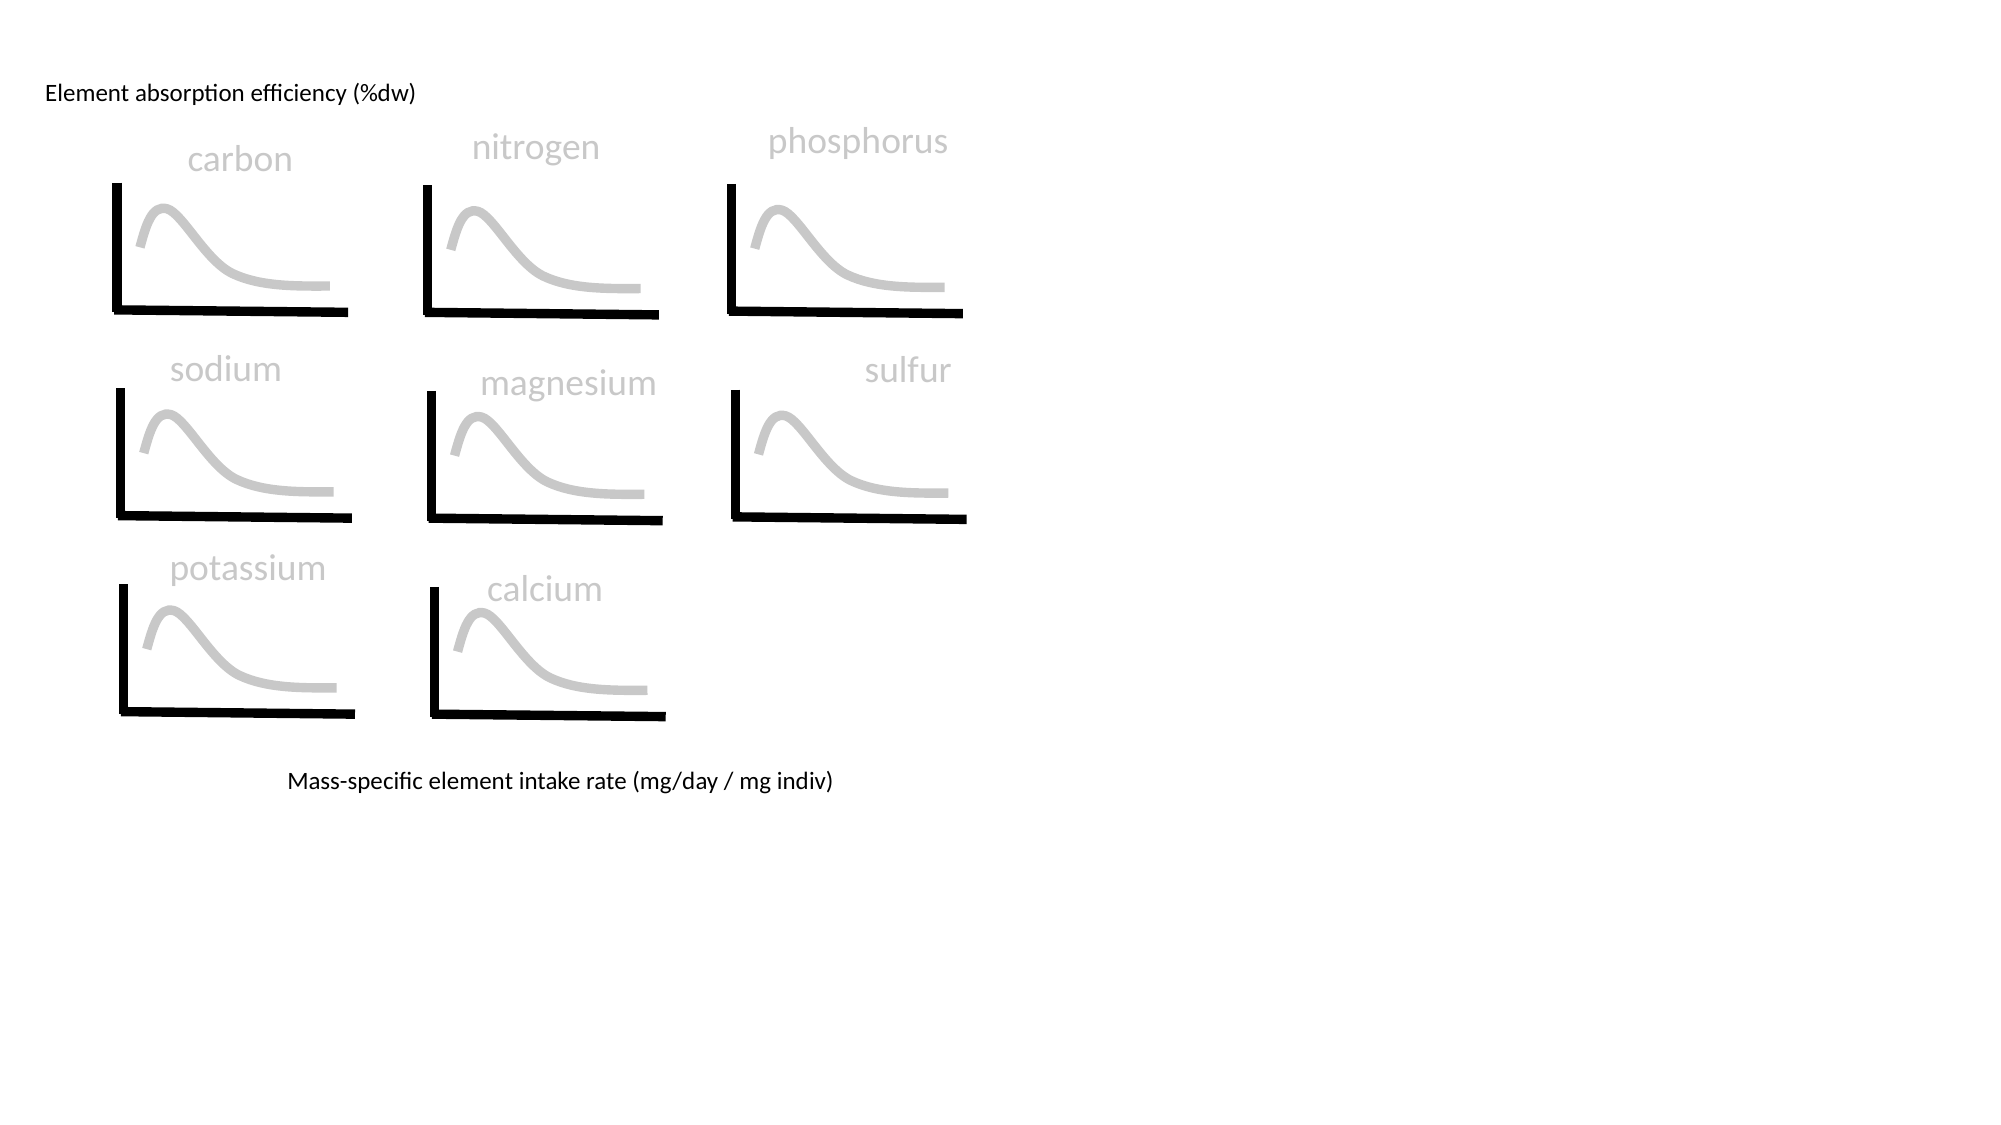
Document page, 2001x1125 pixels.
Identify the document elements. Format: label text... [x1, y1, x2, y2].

text_box magnesium [465, 350, 700, 411]
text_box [121, 711, 355, 715]
text_box sulfur [849, 338, 1007, 398]
text_box [453, 415, 645, 496]
text_box [449, 209, 641, 290]
text_box [138, 207, 330, 288]
text_box Mass-specific element intake rate (mg/day / mg indiv) [272, 757, 886, 802]
text_box calcium [472, 556, 630, 616]
text_box sodium [155, 336, 348, 397]
text_box [757, 414, 949, 495]
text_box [114, 309, 349, 313]
text_box [145, 609, 337, 689]
text_box phosphorus [753, 108, 988, 169]
text_box nitrogen [457, 114, 650, 175]
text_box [117, 515, 352, 519]
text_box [732, 516, 967, 520]
text_box potassium [154, 535, 348, 596]
text_box Element absorption efficiency (%dw) [30, 69, 630, 114]
text_box carbon [172, 126, 310, 186]
text_box [142, 413, 334, 493]
text_box [456, 611, 648, 692]
text_box [753, 208, 945, 289]
